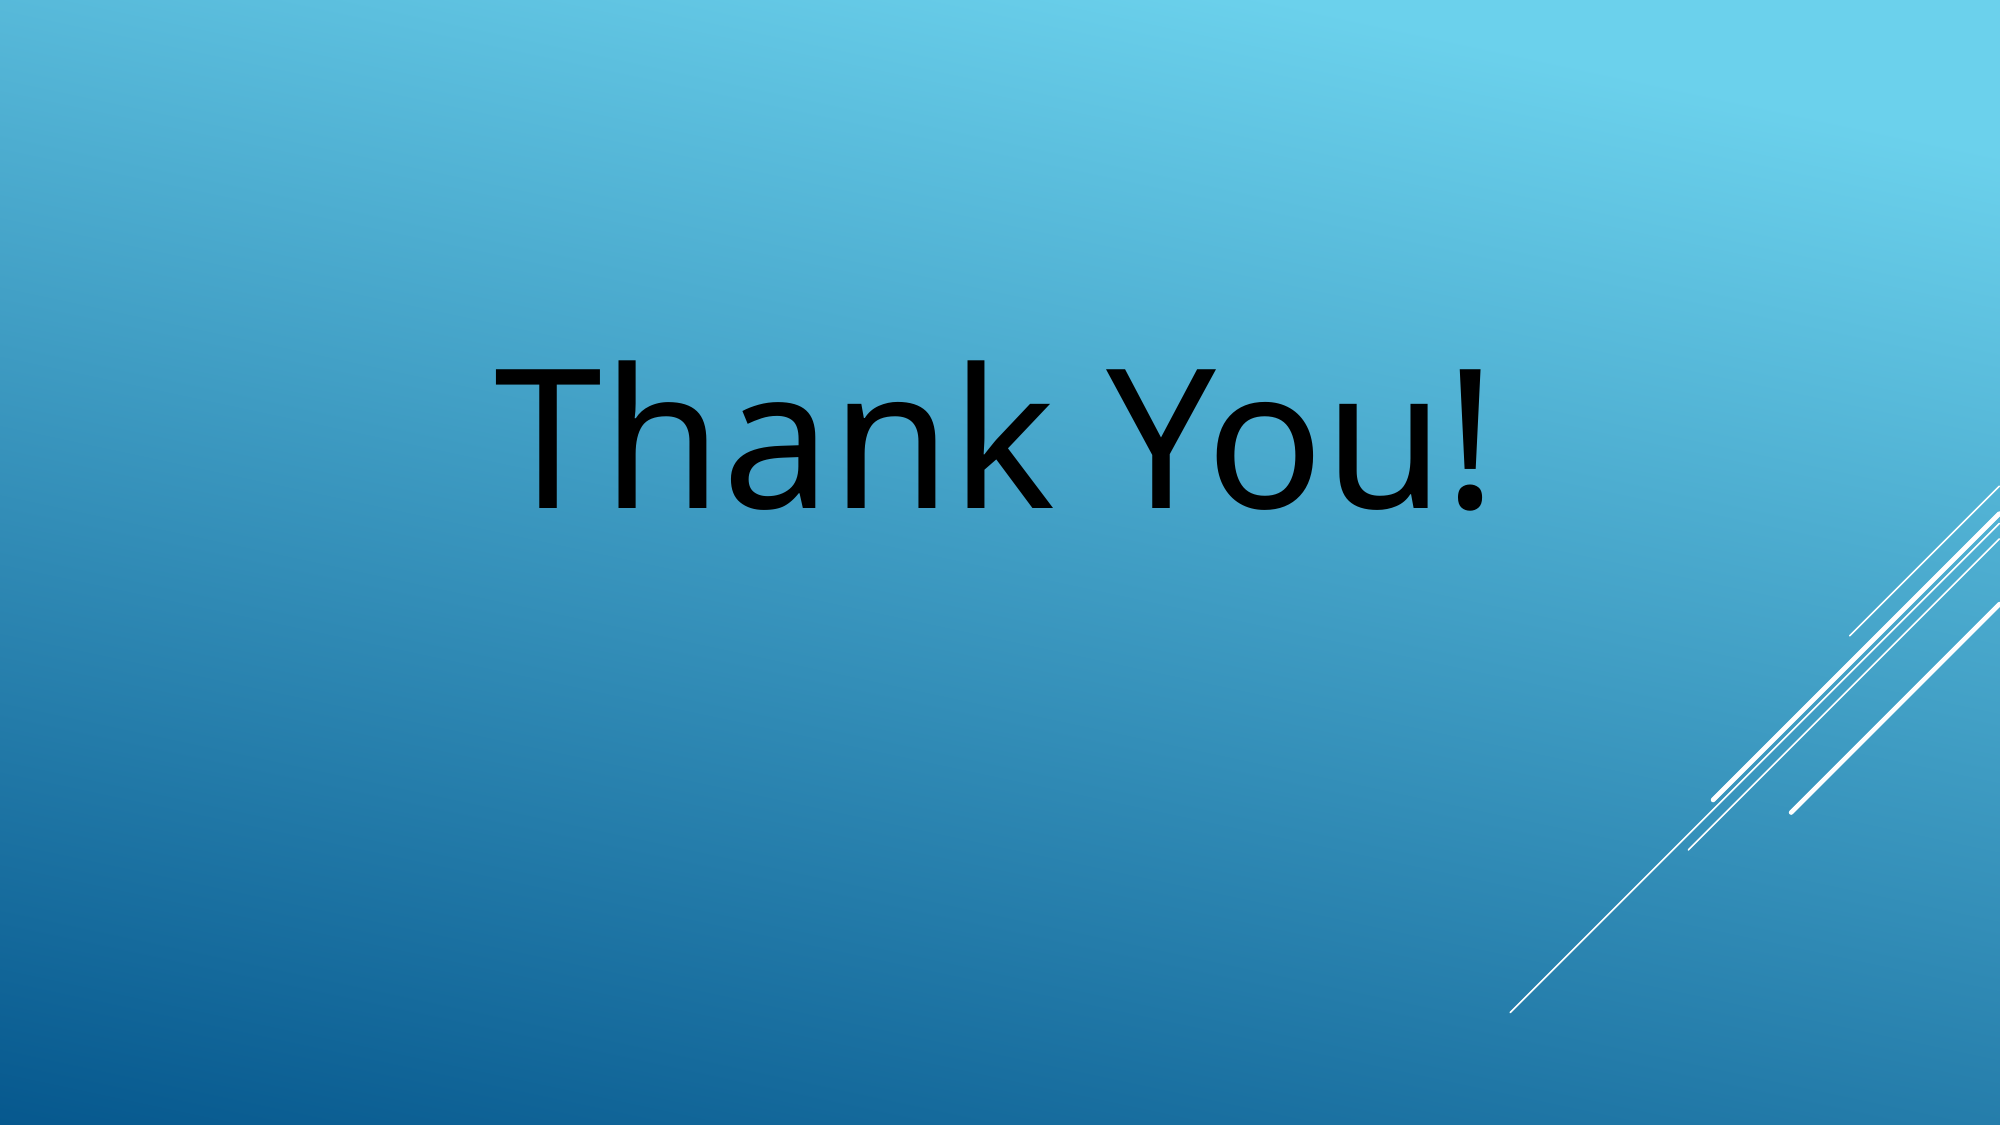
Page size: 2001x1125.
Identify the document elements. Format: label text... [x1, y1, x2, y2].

list Thank You! [68, 93, 1924, 1000]
